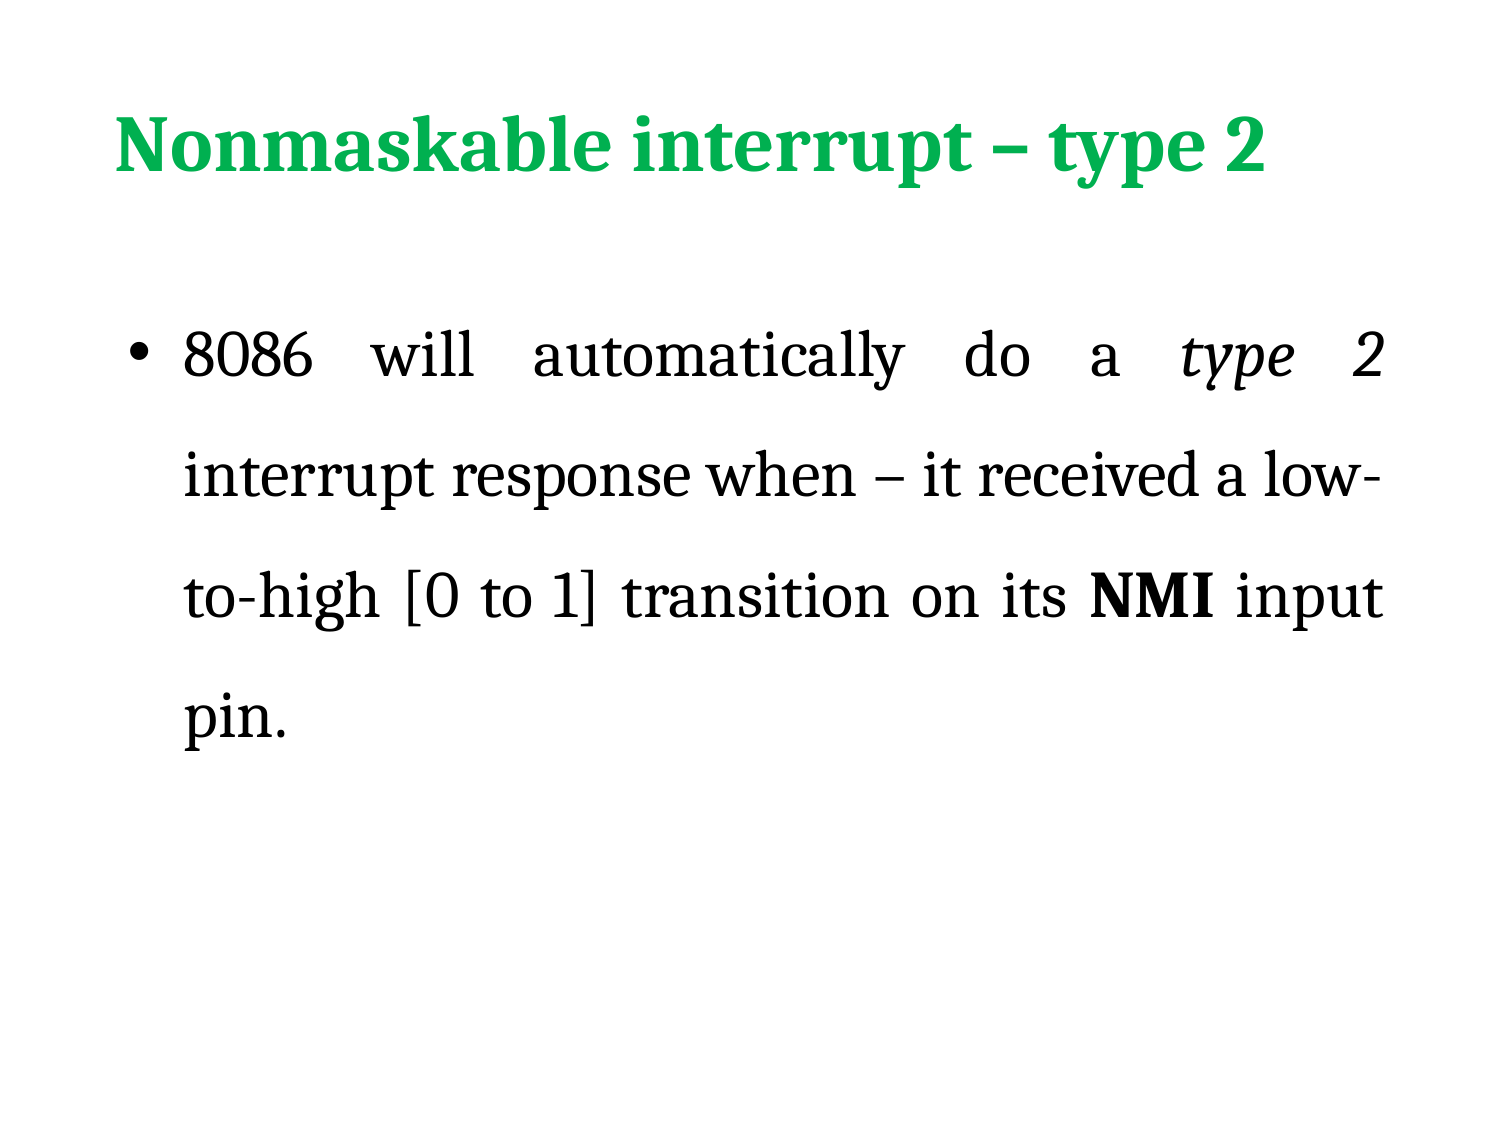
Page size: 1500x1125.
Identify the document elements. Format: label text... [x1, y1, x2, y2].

title Nonmaskable interrupt – type 2 [99, 45, 1425, 233]
list 8086 will automatically do a type 2 interrupt response when – it received a low-to-high [0 to 1] transition on its NMI input pin. [112, 262, 1400, 938]
